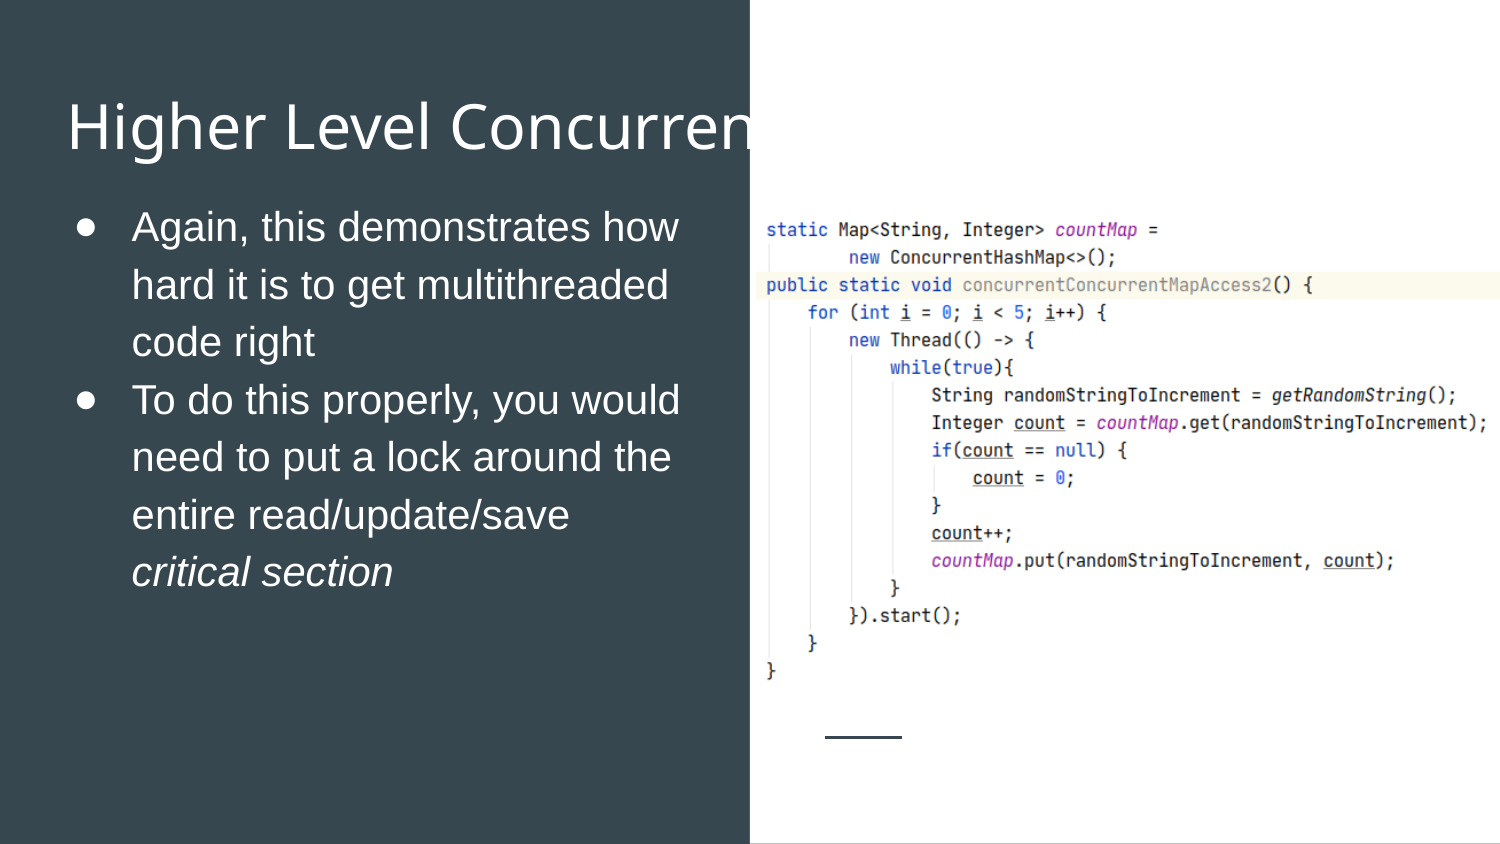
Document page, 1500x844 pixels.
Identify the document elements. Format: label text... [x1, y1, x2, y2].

text_box Higher Level Concurrency [51, 71, 957, 178]
picture [756, 204, 1500, 699]
list Again, this demonstrates how hard it is to get multithreaded code right To do this properly, you would need to put a lock around the entire read/update/save critical section [41, 177, 707, 739]
